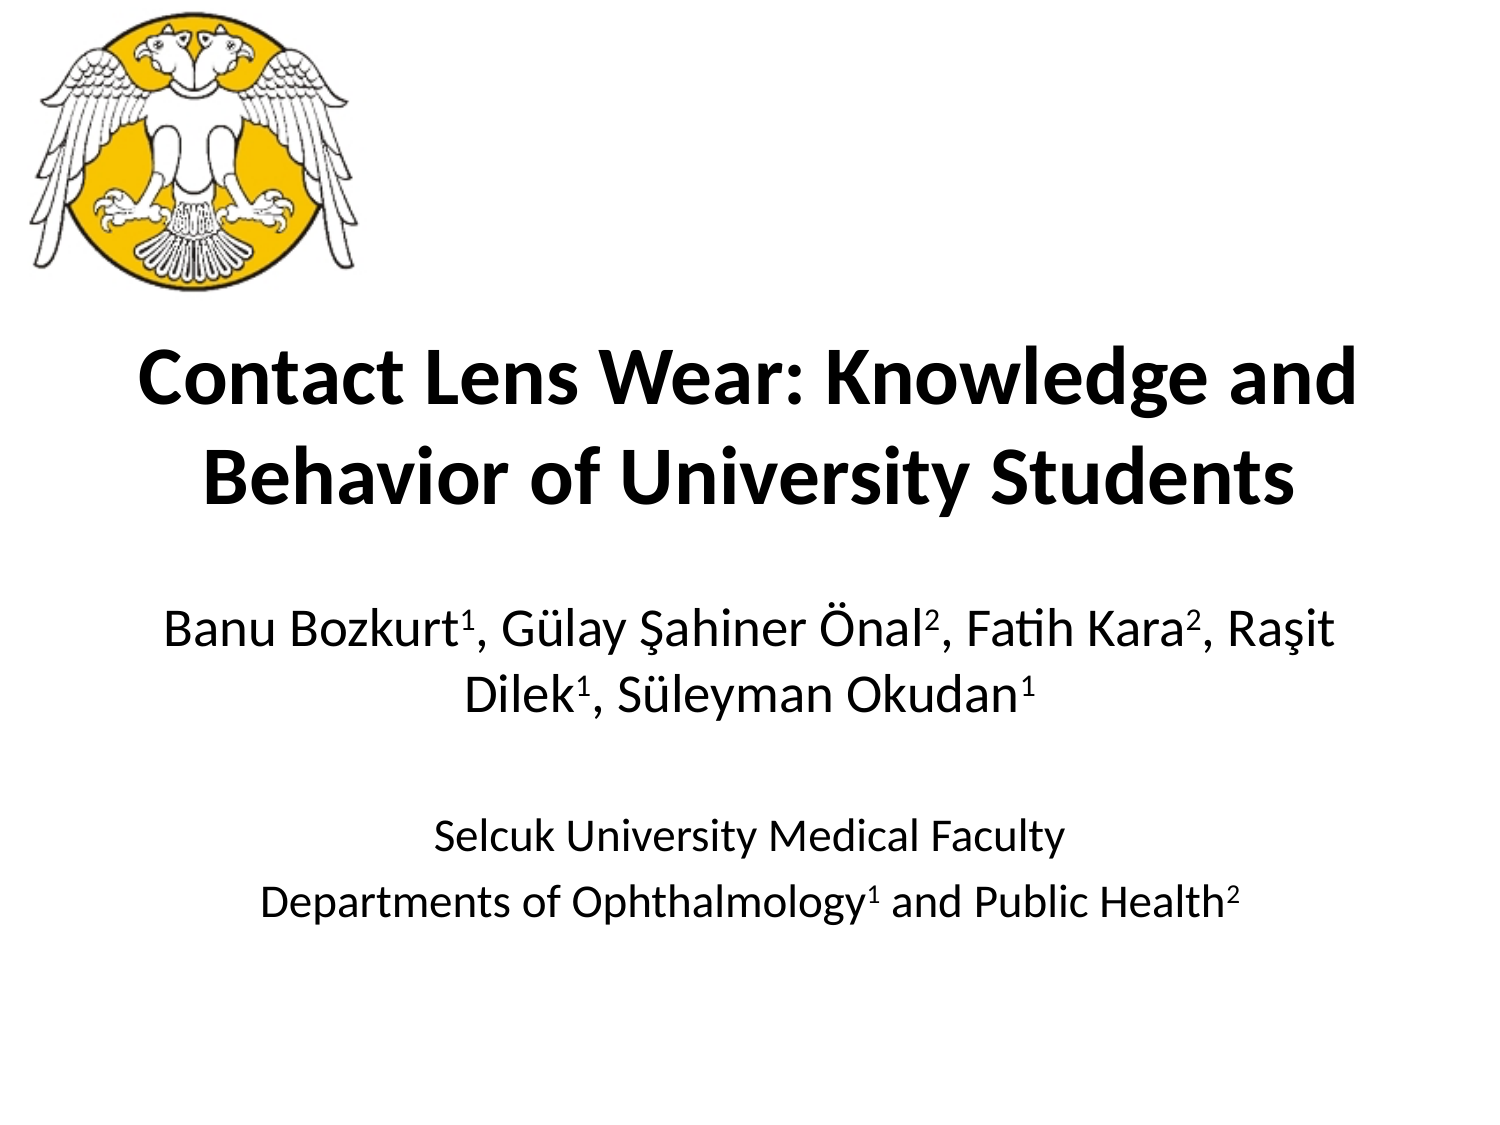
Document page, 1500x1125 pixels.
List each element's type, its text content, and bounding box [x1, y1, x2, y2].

title Contact Lens Wear: Knowledge and Behavior of University Students [112, 300, 1388, 542]
picture [0, 7, 389, 301]
subtitle Banu Bozkurt1, Gülay Şahiner Önal2, Fatih Kara2, Raşit Dilek1, Süleyman Okudan1 Selcuk University Medical Faculty Departments of Ophthalmology1 and Public Health2 [112, 584, 1388, 936]
